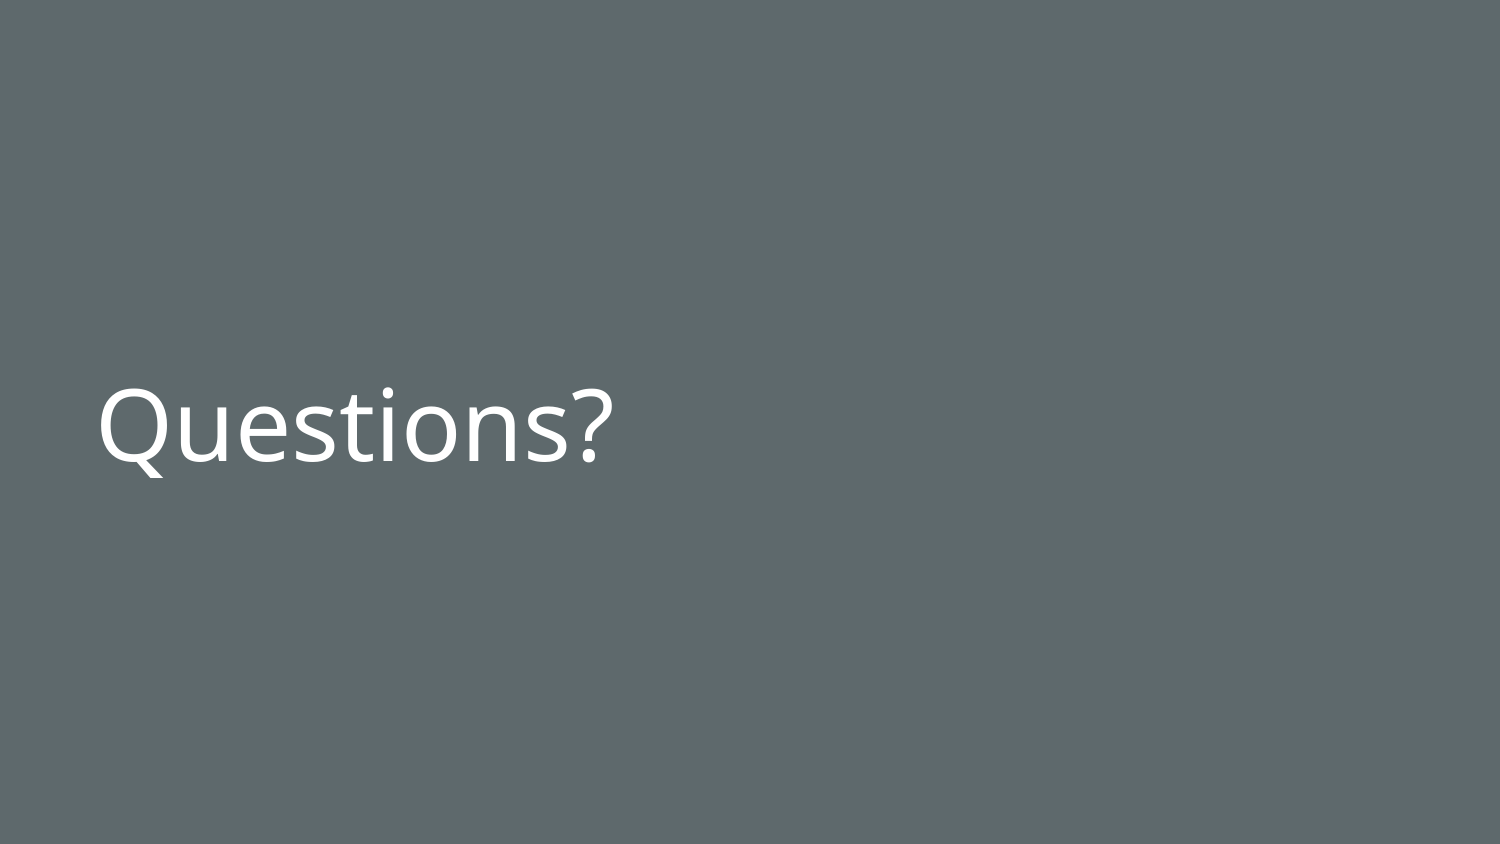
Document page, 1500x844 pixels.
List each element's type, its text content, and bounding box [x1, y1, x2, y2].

title Questions? [80, 86, 1003, 758]
